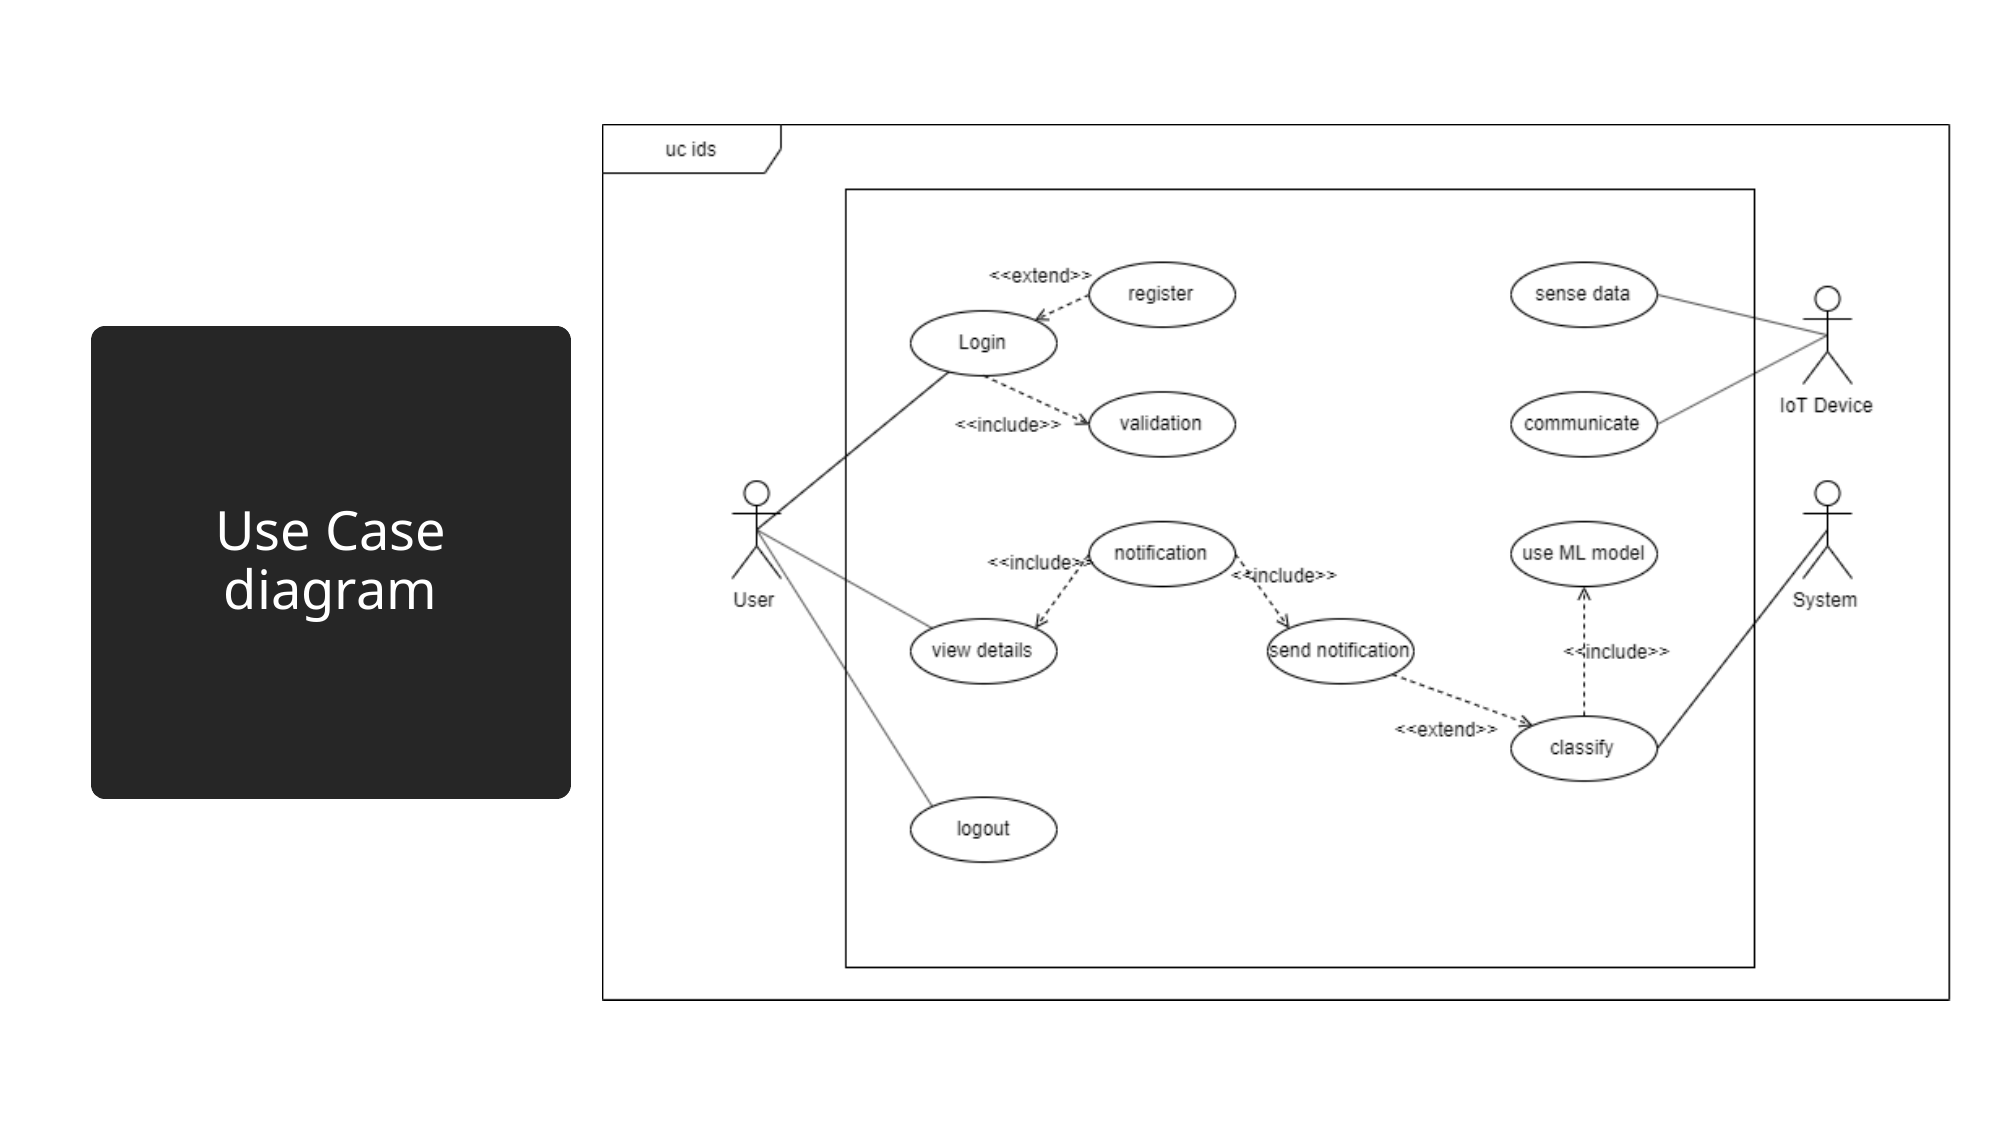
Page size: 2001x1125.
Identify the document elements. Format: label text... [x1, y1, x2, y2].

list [602, 124, 1952, 1001]
title Use Case diagram [105, 340, 557, 785]
